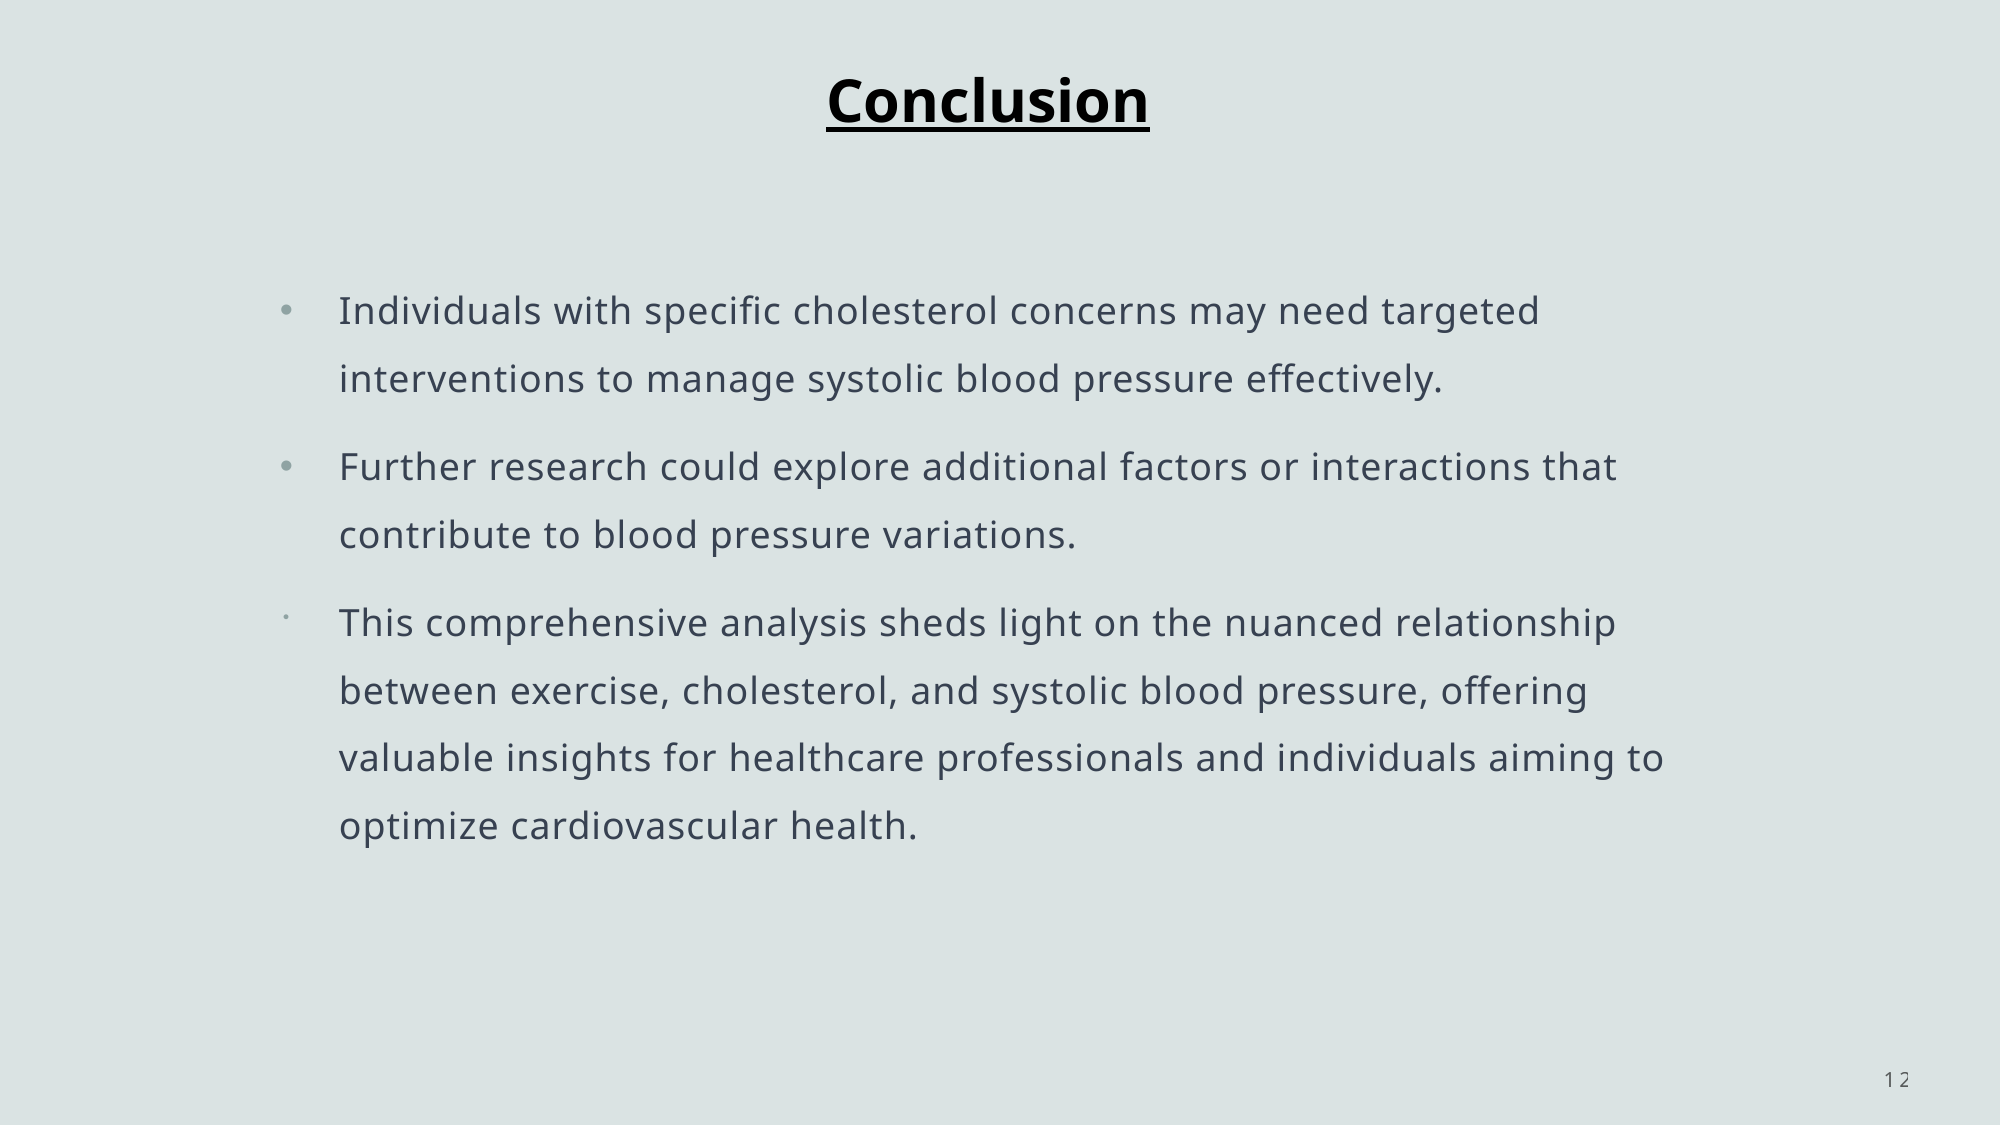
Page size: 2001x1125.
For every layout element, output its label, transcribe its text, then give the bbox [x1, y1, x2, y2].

text_box Individuals with specific cholesterol concerns may need targeted interventions to manage systolic blood pressure effectively. Further research could explore additional factors or interactions that contribute to blood pressure variations. This comprehensive analysis sheds light on the nuanced relationship between exercise, cholesterol, and systolic blood pressure, offering valuable insights for healthcare professionals and individuals aiming to optimize cardiovascular health. [265, 257, 1735, 963]
title Conclusion [811, 39, 1189, 143]
slide_number 12 [1637, 1042, 1927, 1119]
